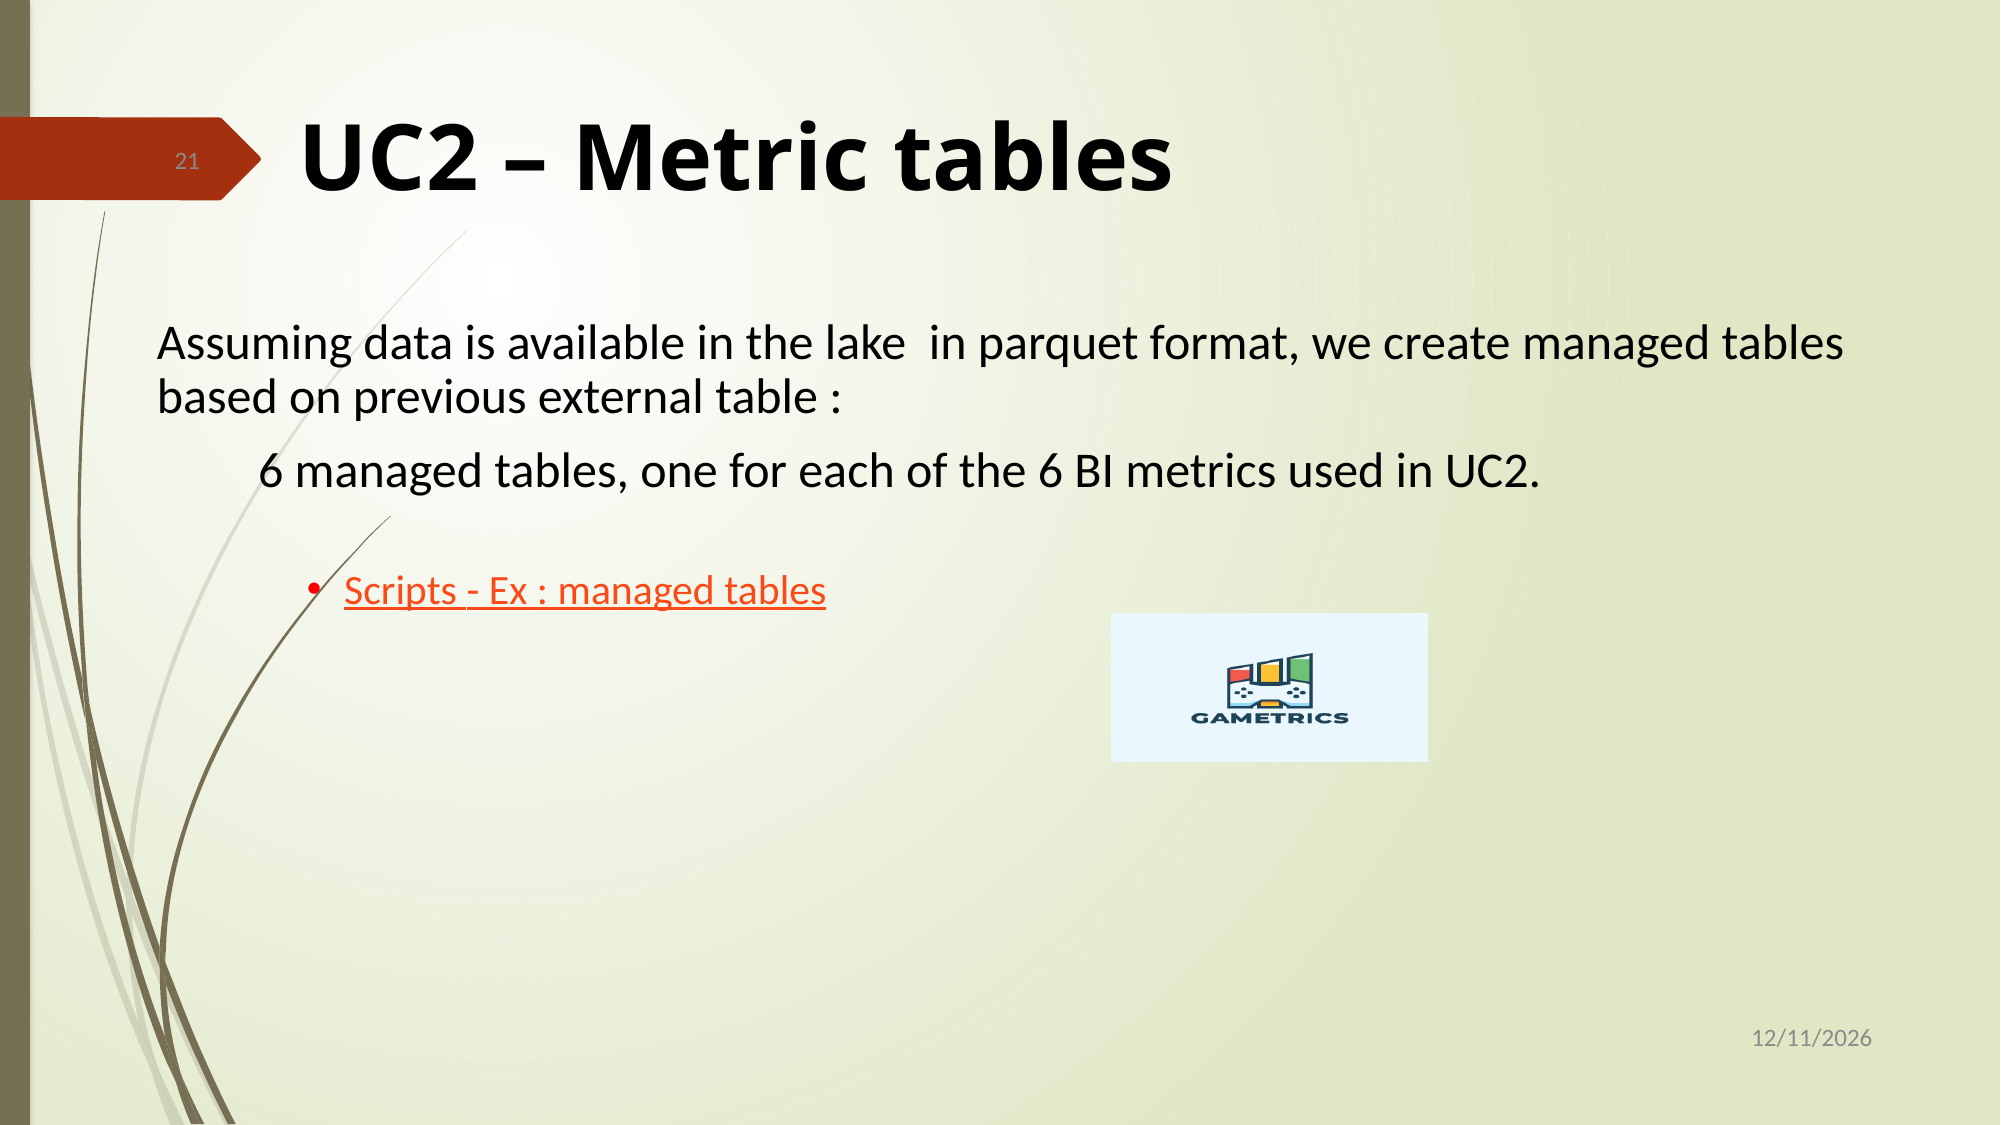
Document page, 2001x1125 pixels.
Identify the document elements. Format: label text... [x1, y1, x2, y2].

text_box Assuming data is available in the lake in parquet format, we create managed tables based on previous external table : 6 managed tables, one for each of the 6 BI metrics used in UC2. Scripts - Ex : managed tables [141, 308, 1867, 1099]
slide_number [1699, 1005, 1888, 1067]
picture [1110, 613, 1428, 763]
text_box UC2 – Metric tables [283, 79, 1927, 243]
slide_number 21 [87, 129, 216, 190]
